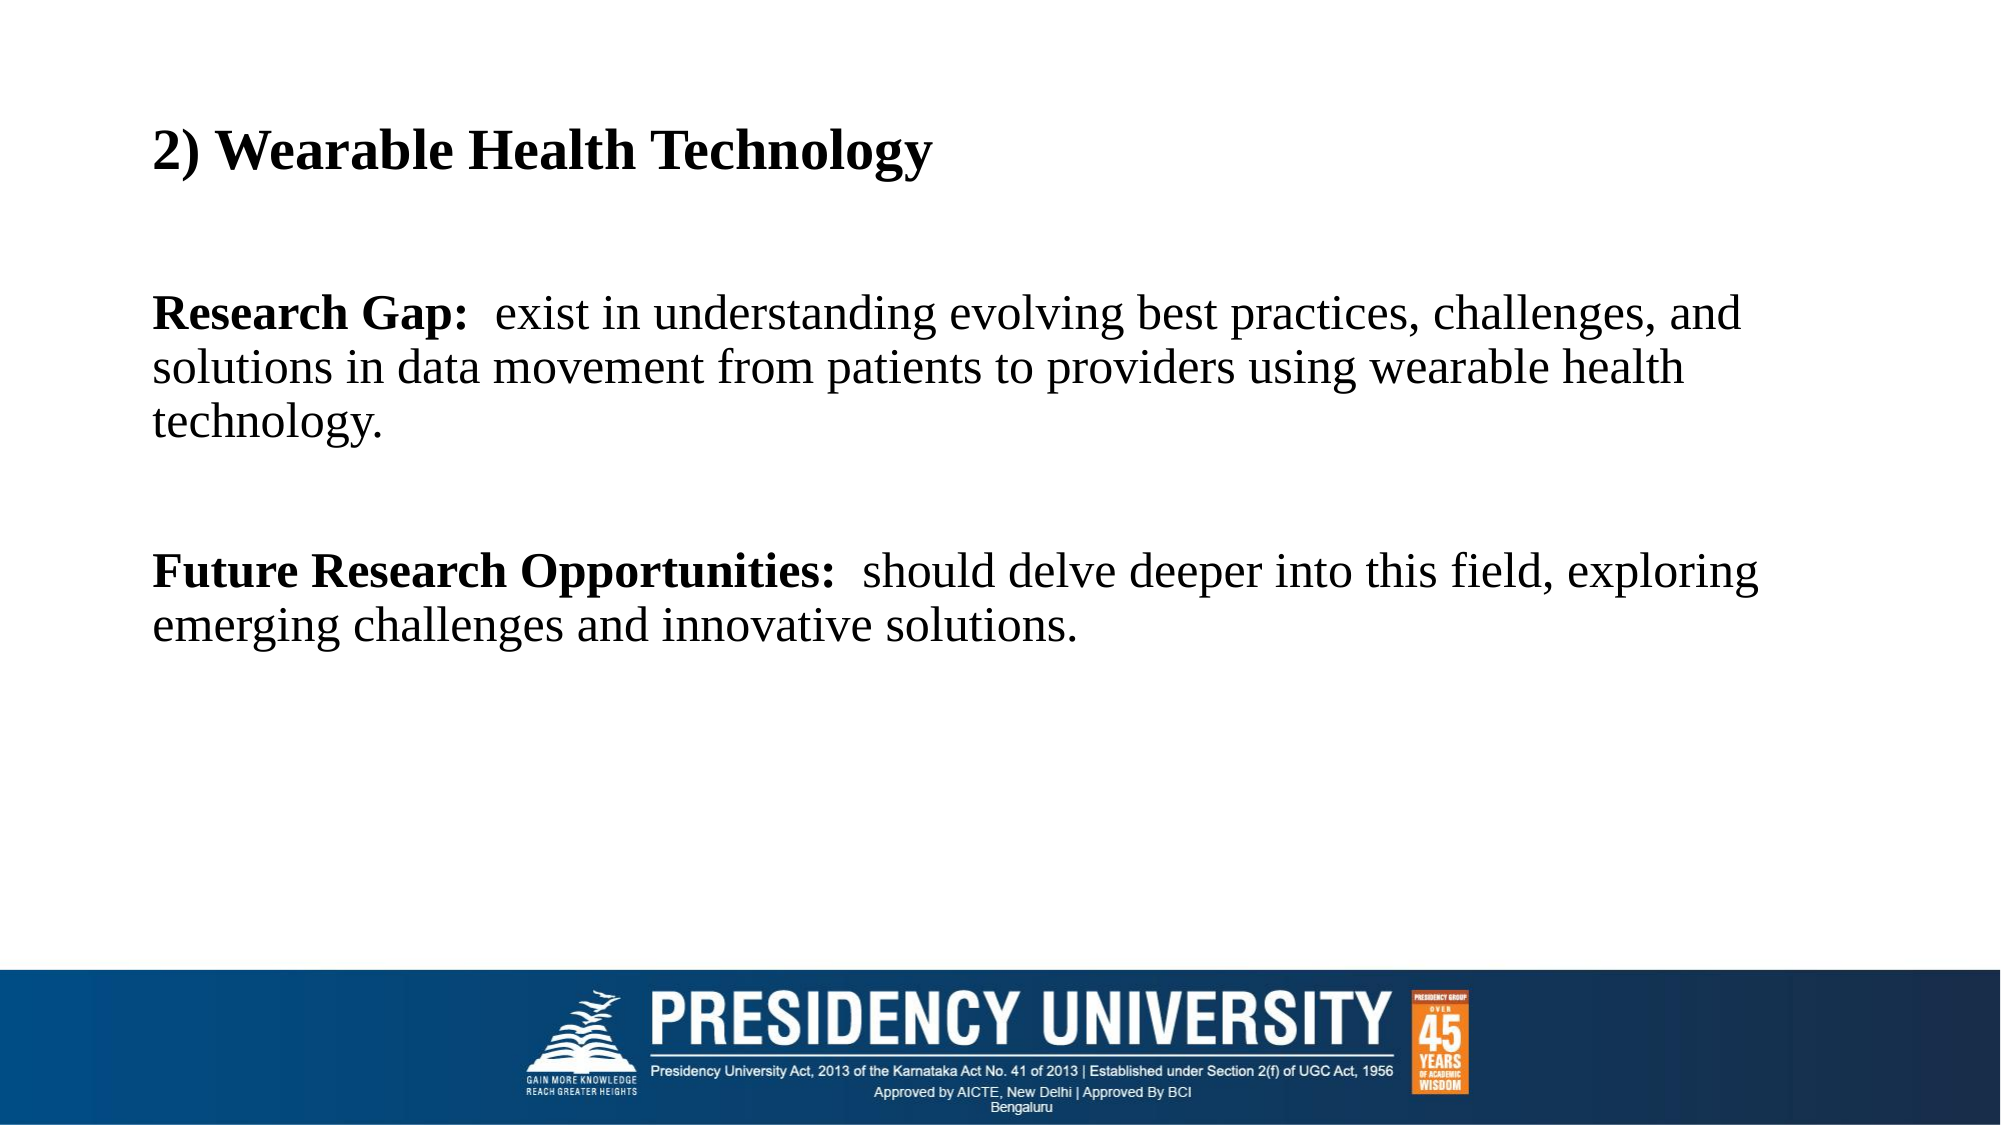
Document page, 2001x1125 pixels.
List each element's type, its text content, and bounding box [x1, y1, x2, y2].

picture [0, 0, 2001, 1125]
list 2) Wearable Health Technology Research Gap: exist in understanding evolving best practices, challenges, and solutions in data movement from patients to providers using wearable health technology. Future Research Opportunities: should delve deeper into this field, exploring emerging challenges and innovative solutions. [137, 111, 1863, 826]
